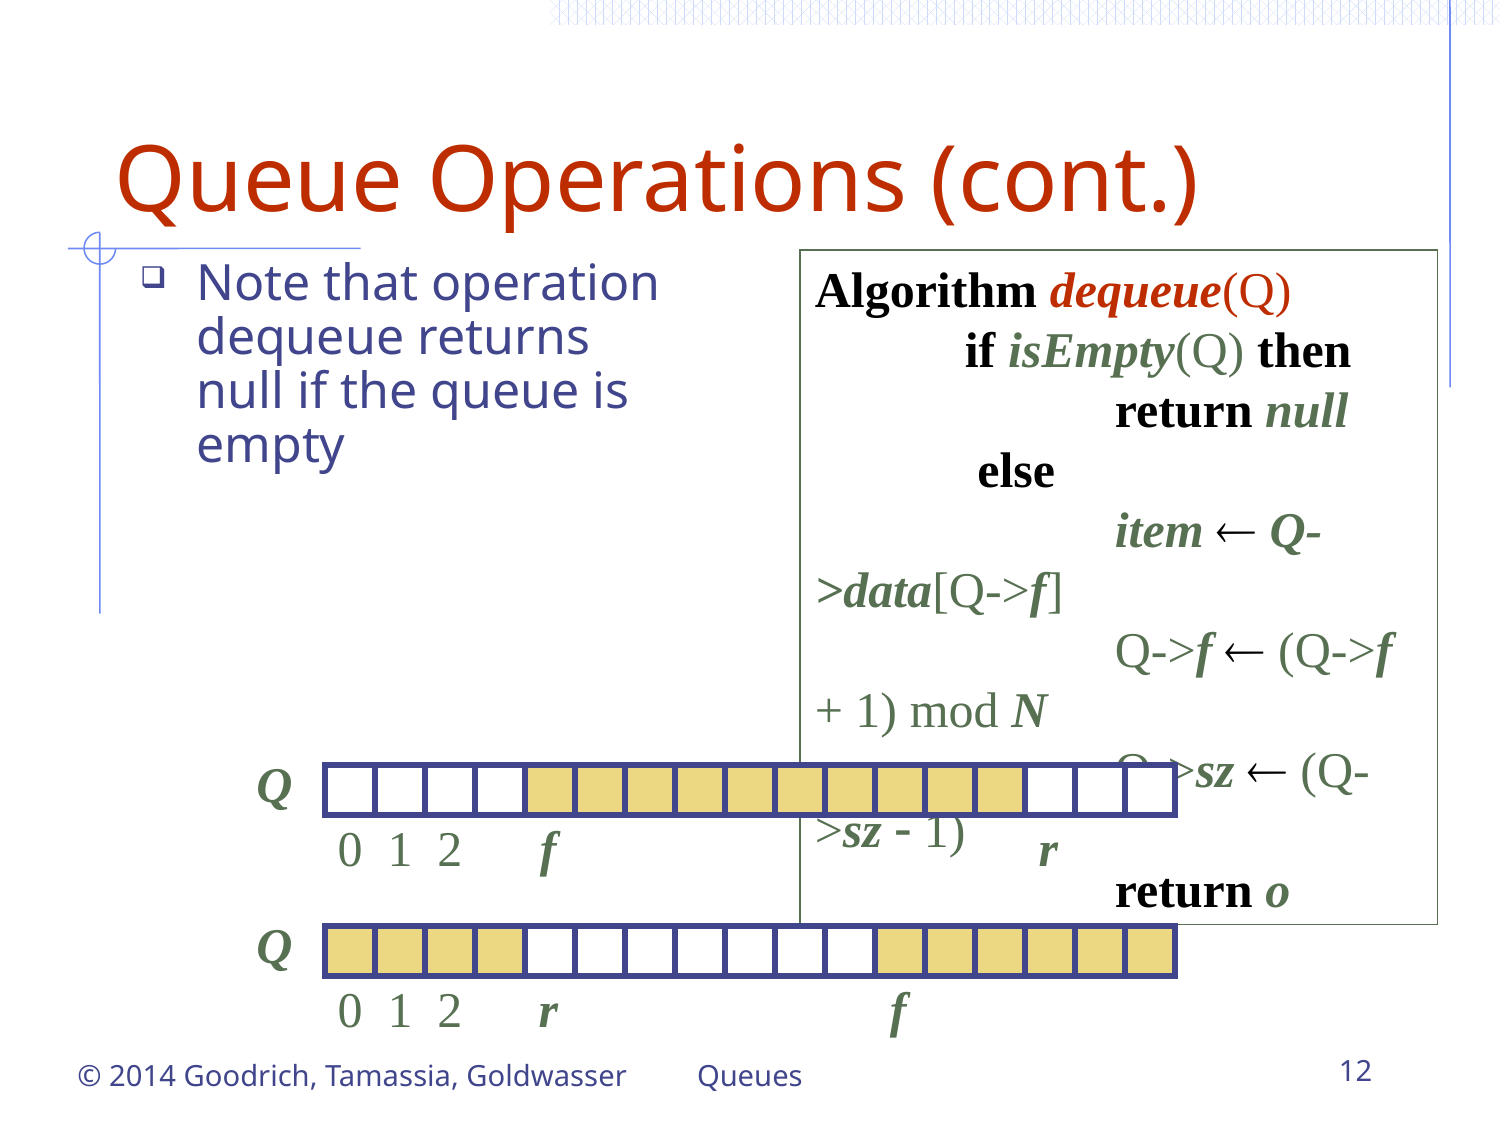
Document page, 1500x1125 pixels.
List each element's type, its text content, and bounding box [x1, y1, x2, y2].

slide_number © 2014 Goodrich, Tamassia, Goldwasser [62, 1024, 651, 1101]
title Queue Operations (cont.) [99, 50, 1375, 238]
list Note that operation dequeue returns null if the queue is empty [125, 249, 688, 613]
text_box Algorithm dequeue(Q) if isEmpty(Q) then return null else item  Q->data[Q->f] Q->f  (Q->f + 1) mod N Q->sz  (Q->sz - 1) return o [800, 249, 1438, 925]
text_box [249, 913, 1176, 1038]
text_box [249, 752, 1176, 877]
footer Queues [651, 1047, 988, 1101]
slide_number 12 [1074, 1024, 1388, 1101]
